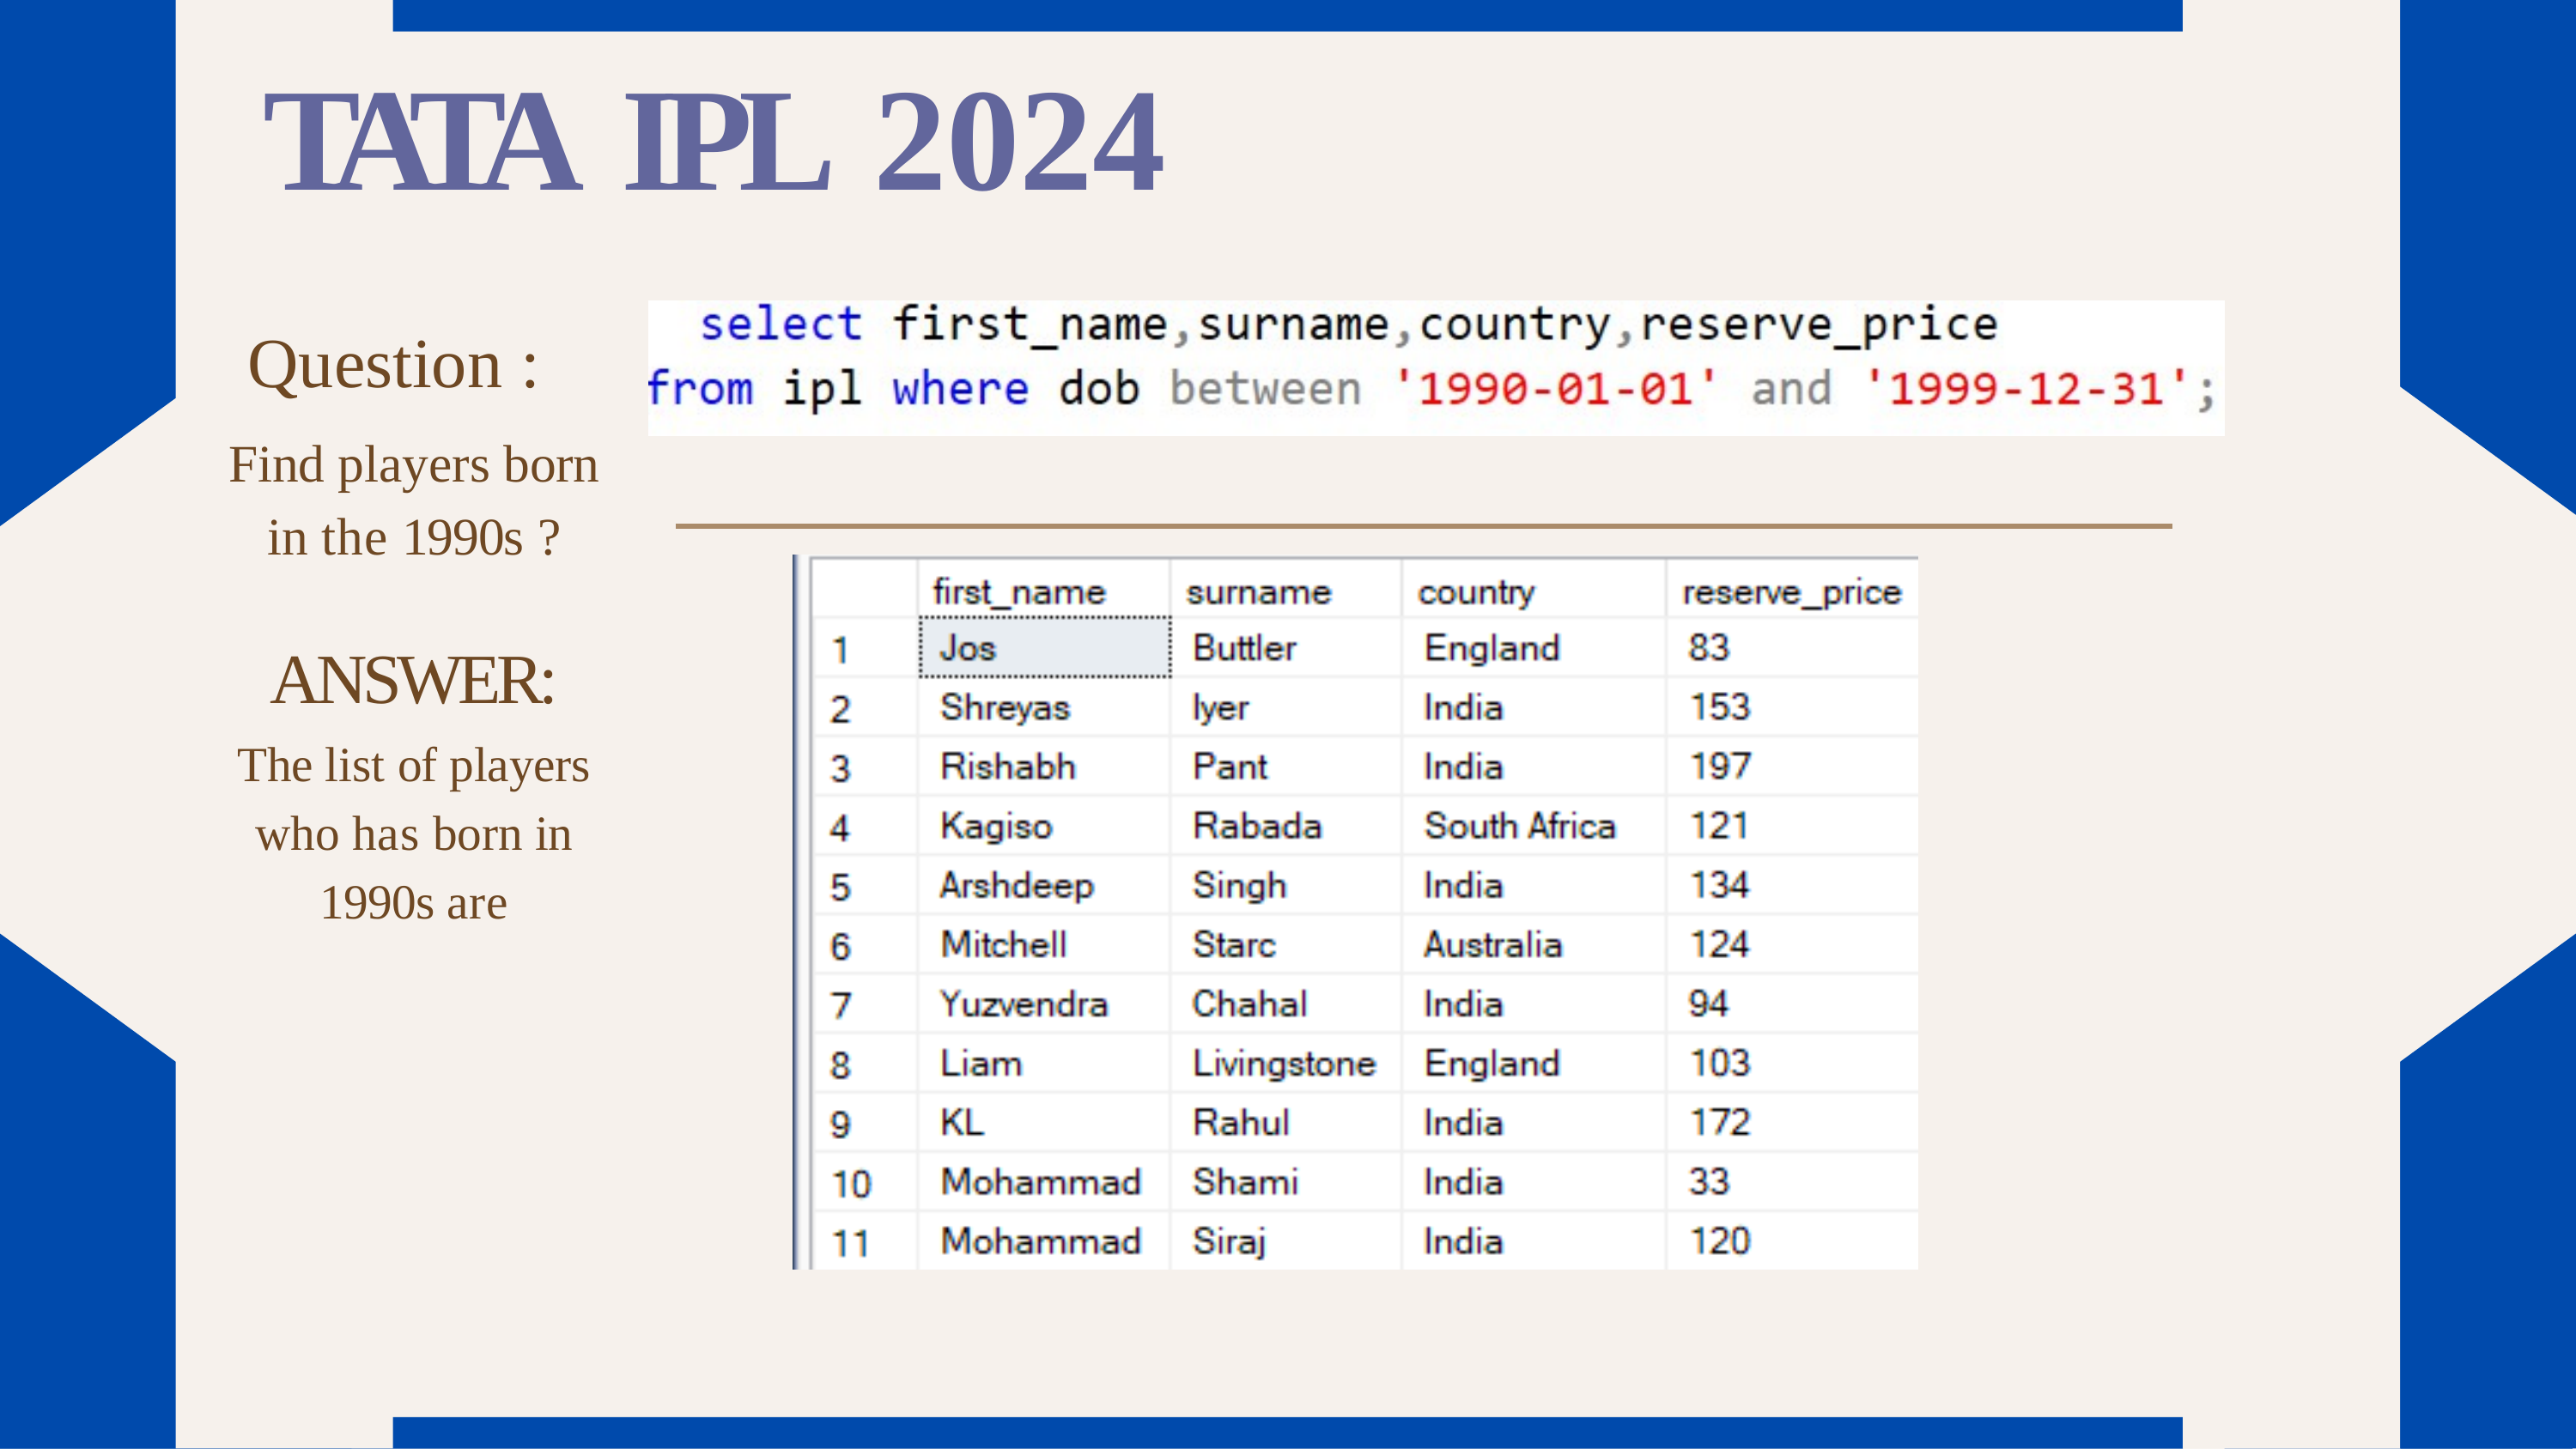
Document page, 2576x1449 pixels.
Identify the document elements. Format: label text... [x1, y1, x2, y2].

picture [793, 554, 1918, 1270]
text_box Question : Find players born in the 1990s ? ANSWER: The list of players who has born in 1990s are [224, 277, 603, 929]
title TATA IPL 2024 [235, 18, 1763, 286]
picture [648, 300, 2225, 436]
